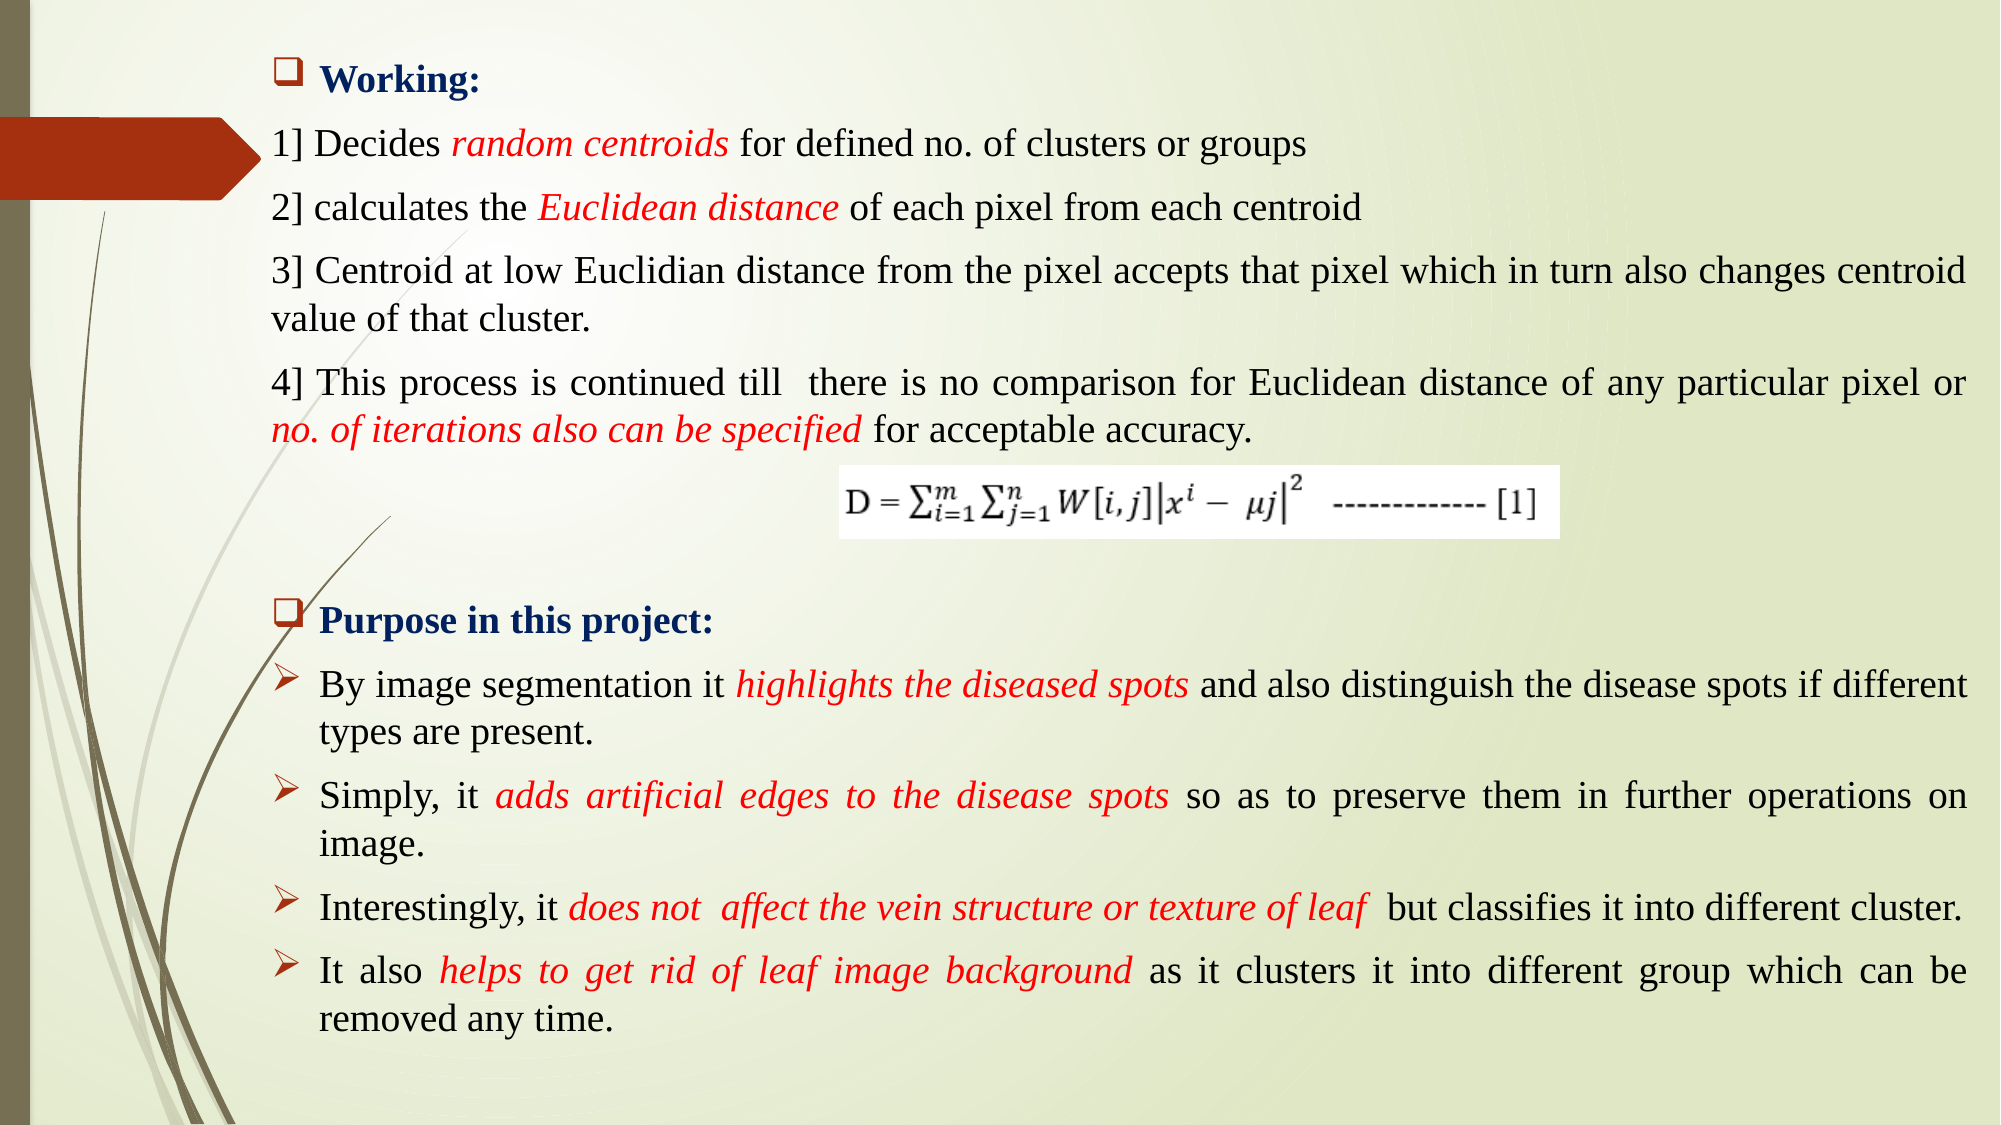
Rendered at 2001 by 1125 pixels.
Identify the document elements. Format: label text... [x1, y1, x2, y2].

picture [838, 465, 1560, 540]
list Working: 1] Decides random centroids for defined no. of clusters or groups 2] calculates the Euclidean distance of each pixel from each centroid 3] Centroid at low Euclidian distance from the pixel accepts that pixel which in turn also changes centroid value of that cluster. 4] This process is continued till there is no comparison for Euclidean distance of any particular pixel or no. of iterations also can be specified for acceptable accuracy. Purpose in this project: By image segmentation it highlights the diseased spots and also distinguish the disease spots if different types are present. Simply, it adds artificial edges to the disease spots so as to preserve them in further operations on image. Interestingly, it does not affect the vein structure or texture of leaf but classifies it into different cluster. It also helps to get rid of leaf image background as it clusters it into different group which can be removed any time. [256, 45, 1984, 1105]
